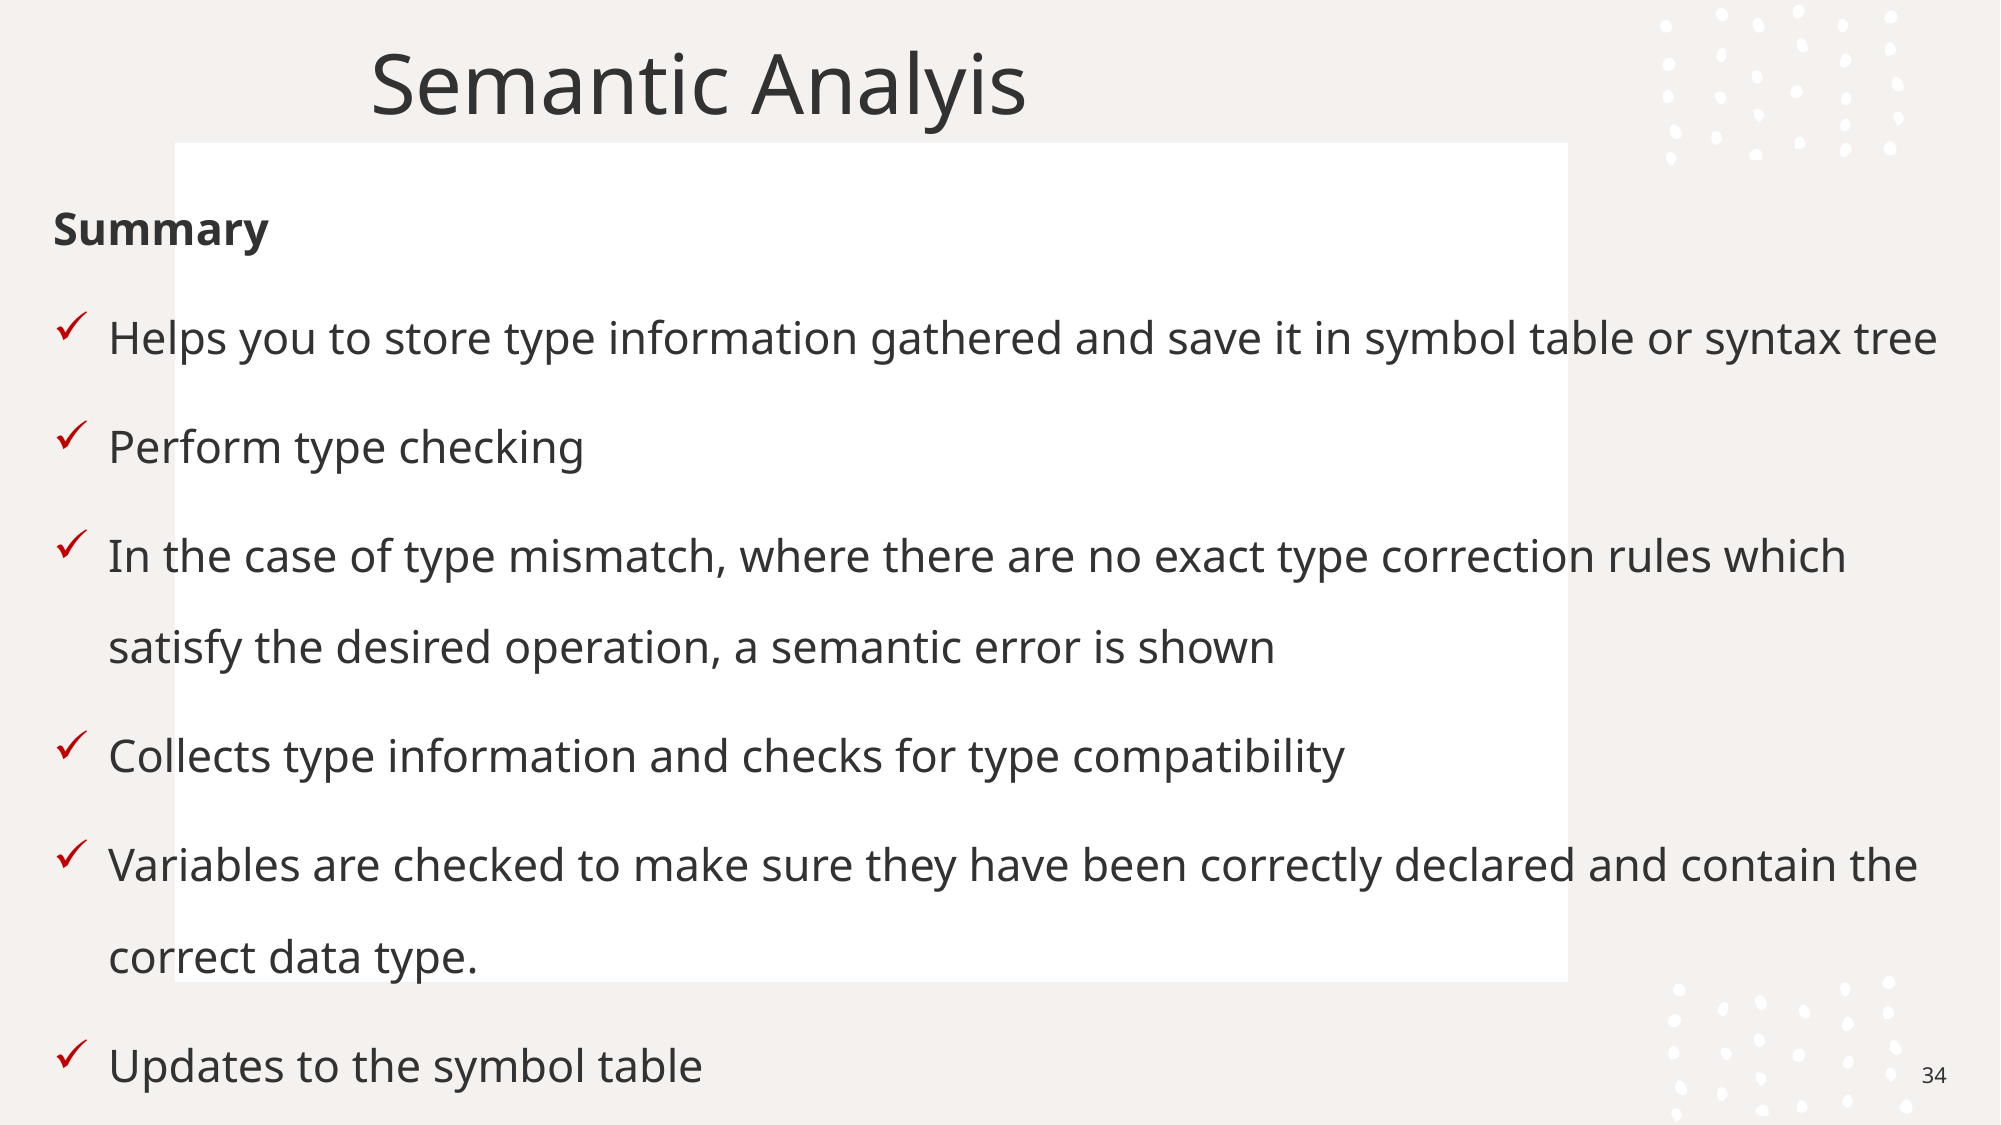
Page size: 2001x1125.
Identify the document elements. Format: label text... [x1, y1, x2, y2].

title Semantic Analyis [355, 15, 1566, 147]
slide_number 34 [1879, 1046, 1962, 1107]
list Summary Helps you to store type information gathered and save it in symbol table or syntax tree Perform type checking In the case of type mismatch, where there are no exact type correction rules which satisfy the desired operation, a semantic error is shown Collects type information and checks for type compatibility Variables are checked to make sure they have been correctly declared and contain the correct data type. Updates to the symbol table [38, 165, 1962, 1125]
